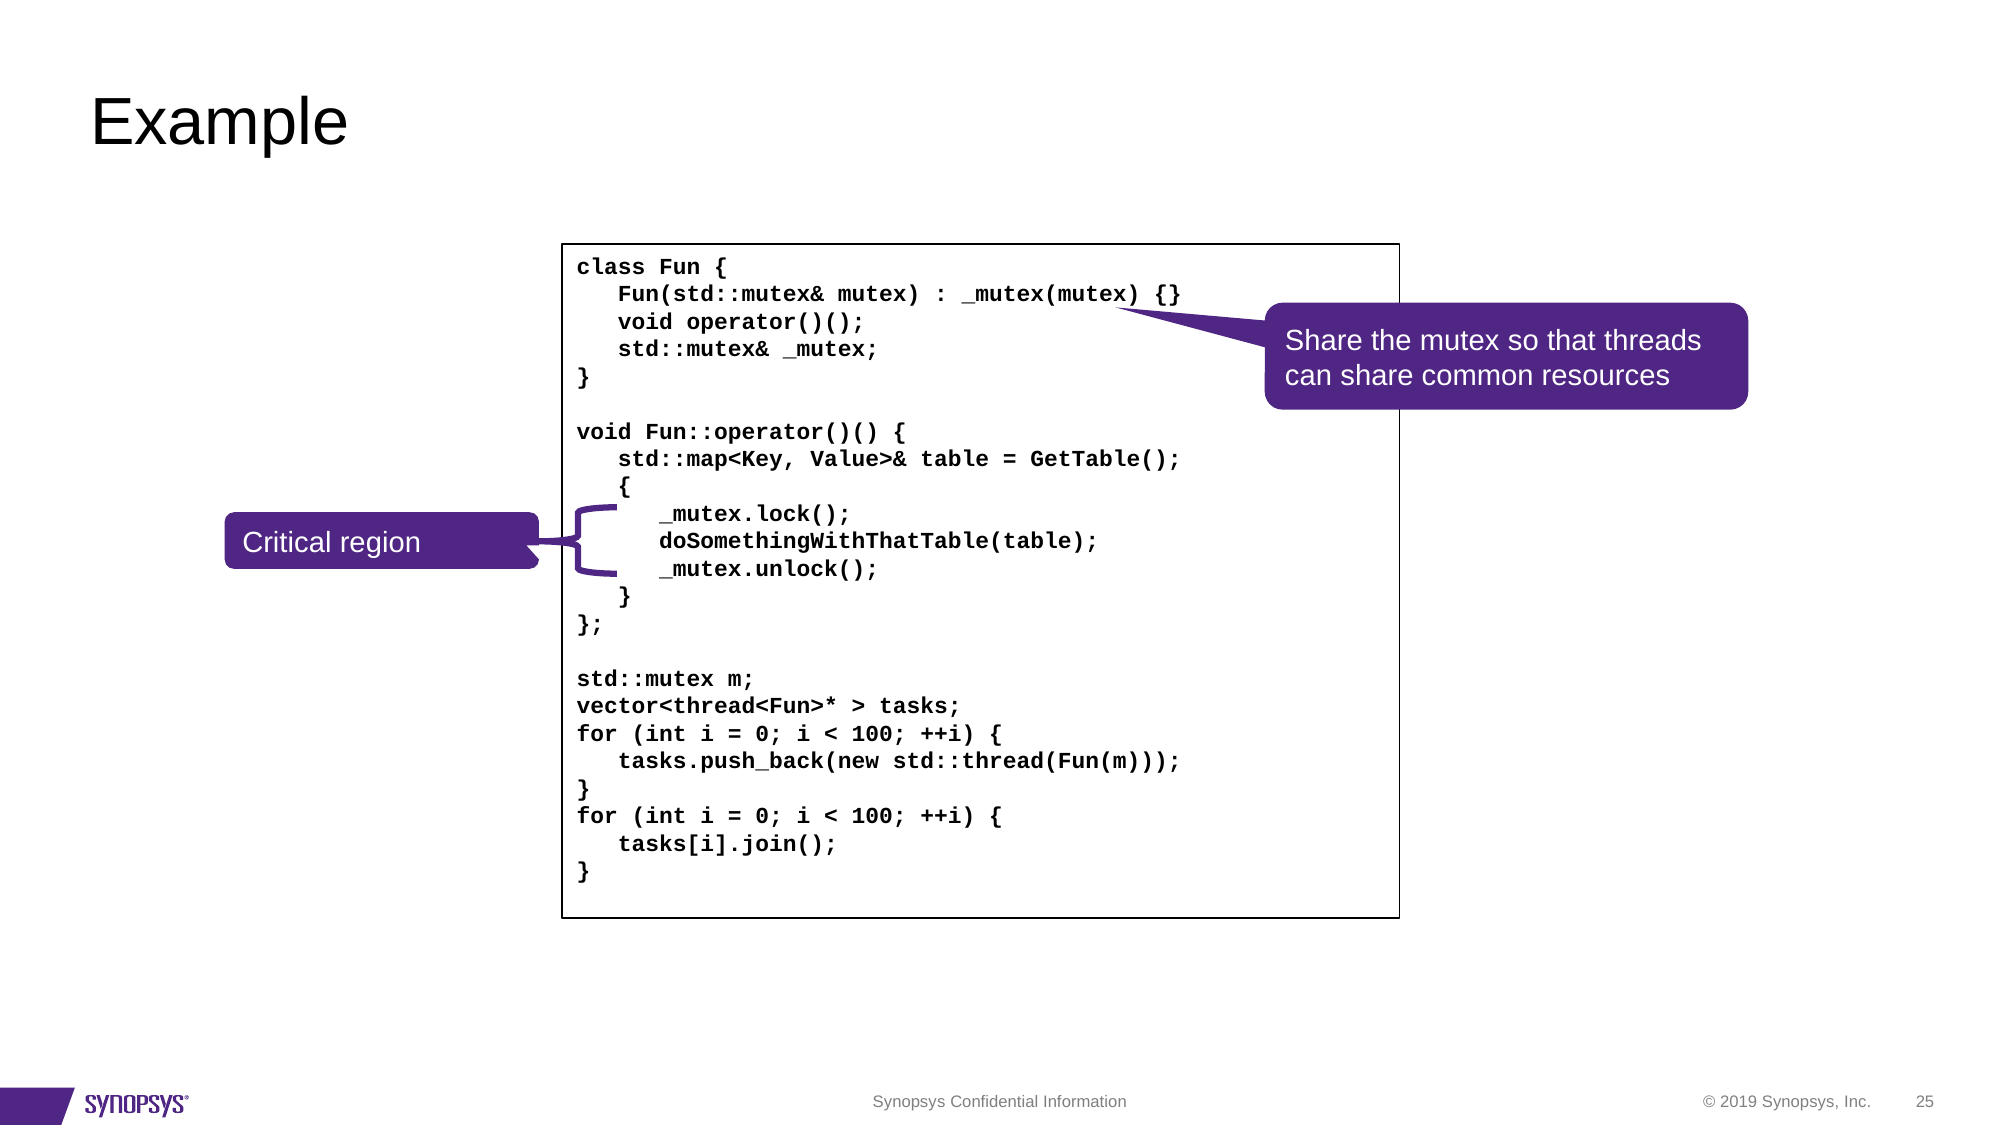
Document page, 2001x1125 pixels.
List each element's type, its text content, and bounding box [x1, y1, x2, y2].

title Example [75, 0, 1926, 165]
text_box Share the mutex so that threads can share common resources [1115, 301, 1750, 411]
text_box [224, 507, 617, 574]
text_box class Fun { Fun(std::mutex& mutex) : _mutex(mutex) {} void operator()(); std::mutex& _mutex; } void Fun::operator()() { std::map<Key, Value>& table = GetTable(); { _mutex.lock(); doSomethingWithThatTable(table); _mutex.unlock(); } }; std::mutex m; vector<thread<Fun>* > tasks; for (int i = 0; i < 100; ++i) { tasks.push_back(new std::thread(Fun(m))); } for (int i = 0; i < 100; ++i) { tasks[i].join(); } [561, 244, 1400, 918]
